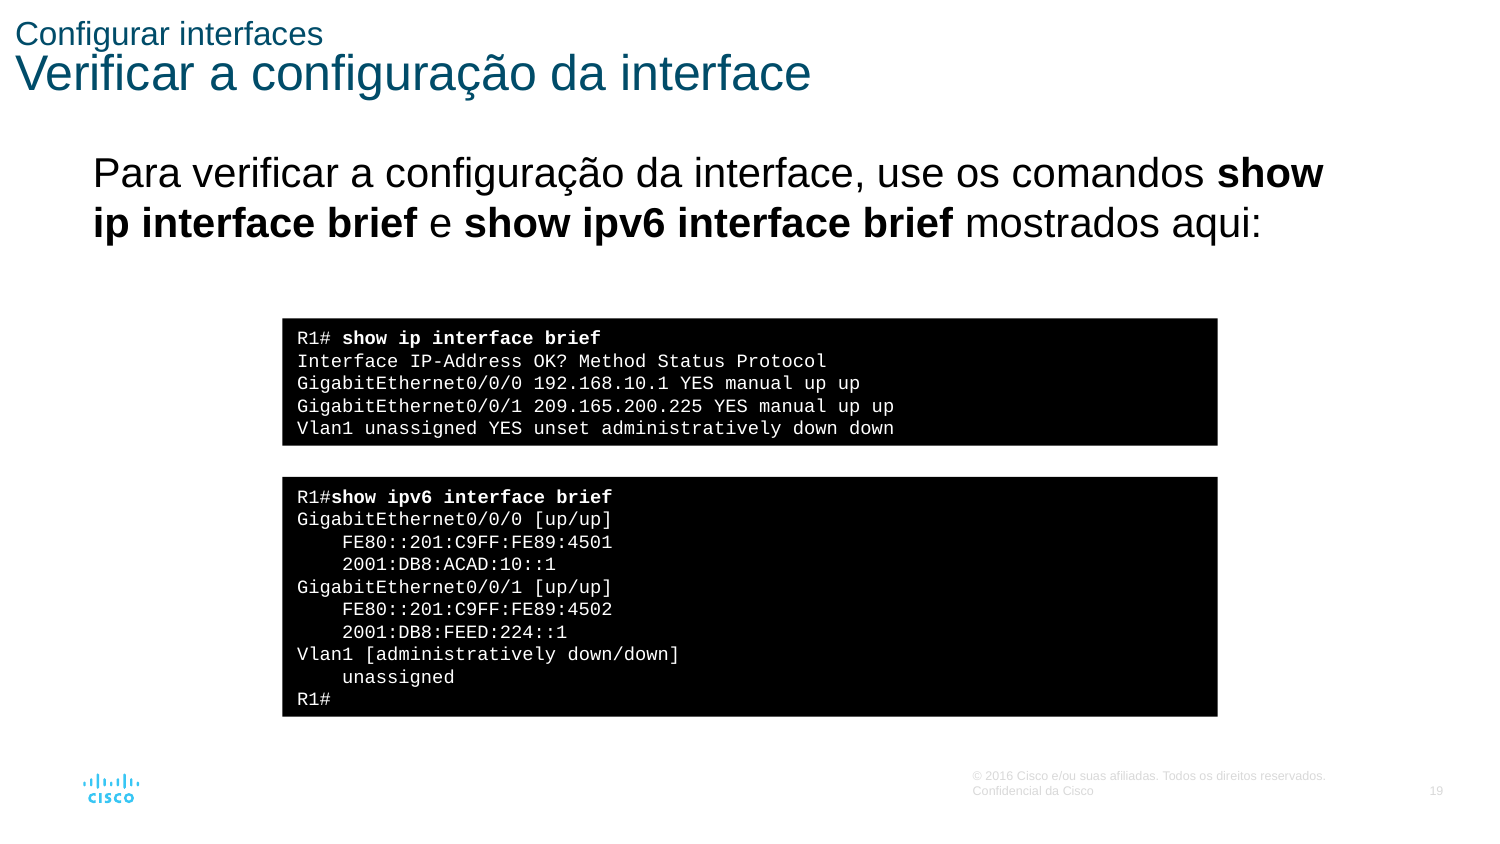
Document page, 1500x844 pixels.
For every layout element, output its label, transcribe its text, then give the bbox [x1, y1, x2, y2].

text_box R1#show ipv6 interface brief GigabitEthernet0/0/0 [up/up] FE80::201:C9FF:FE89:4501 2001:DB8:ACAD:10::1 GigabitEthernet0/0/1 [up/up] FE80::201:C9FF:FE89:4502 2001:DB8:FEED:224::1 Vlan1 [administratively down/down] unassigned R1# [282, 476, 1218, 717]
title Configurar interfaces Verificar a configuração da interface [0, 0, 1369, 121]
list Para verificar a configuração da interface, use os comandos show ip interface brief e show ipv6 interface brief mostrados aqui: [77, 138, 1369, 284]
text_box R1# show ip interface brief Interface IP-Address OK? Method Status Protocol GigabitEthernet0/0/0 192.168.10.1 YES manual up up GigabitEthernet0/0/1 209.165.200.225 YES manual up up Vlan1 unassigned YES unset administratively down down [282, 318, 1218, 446]
